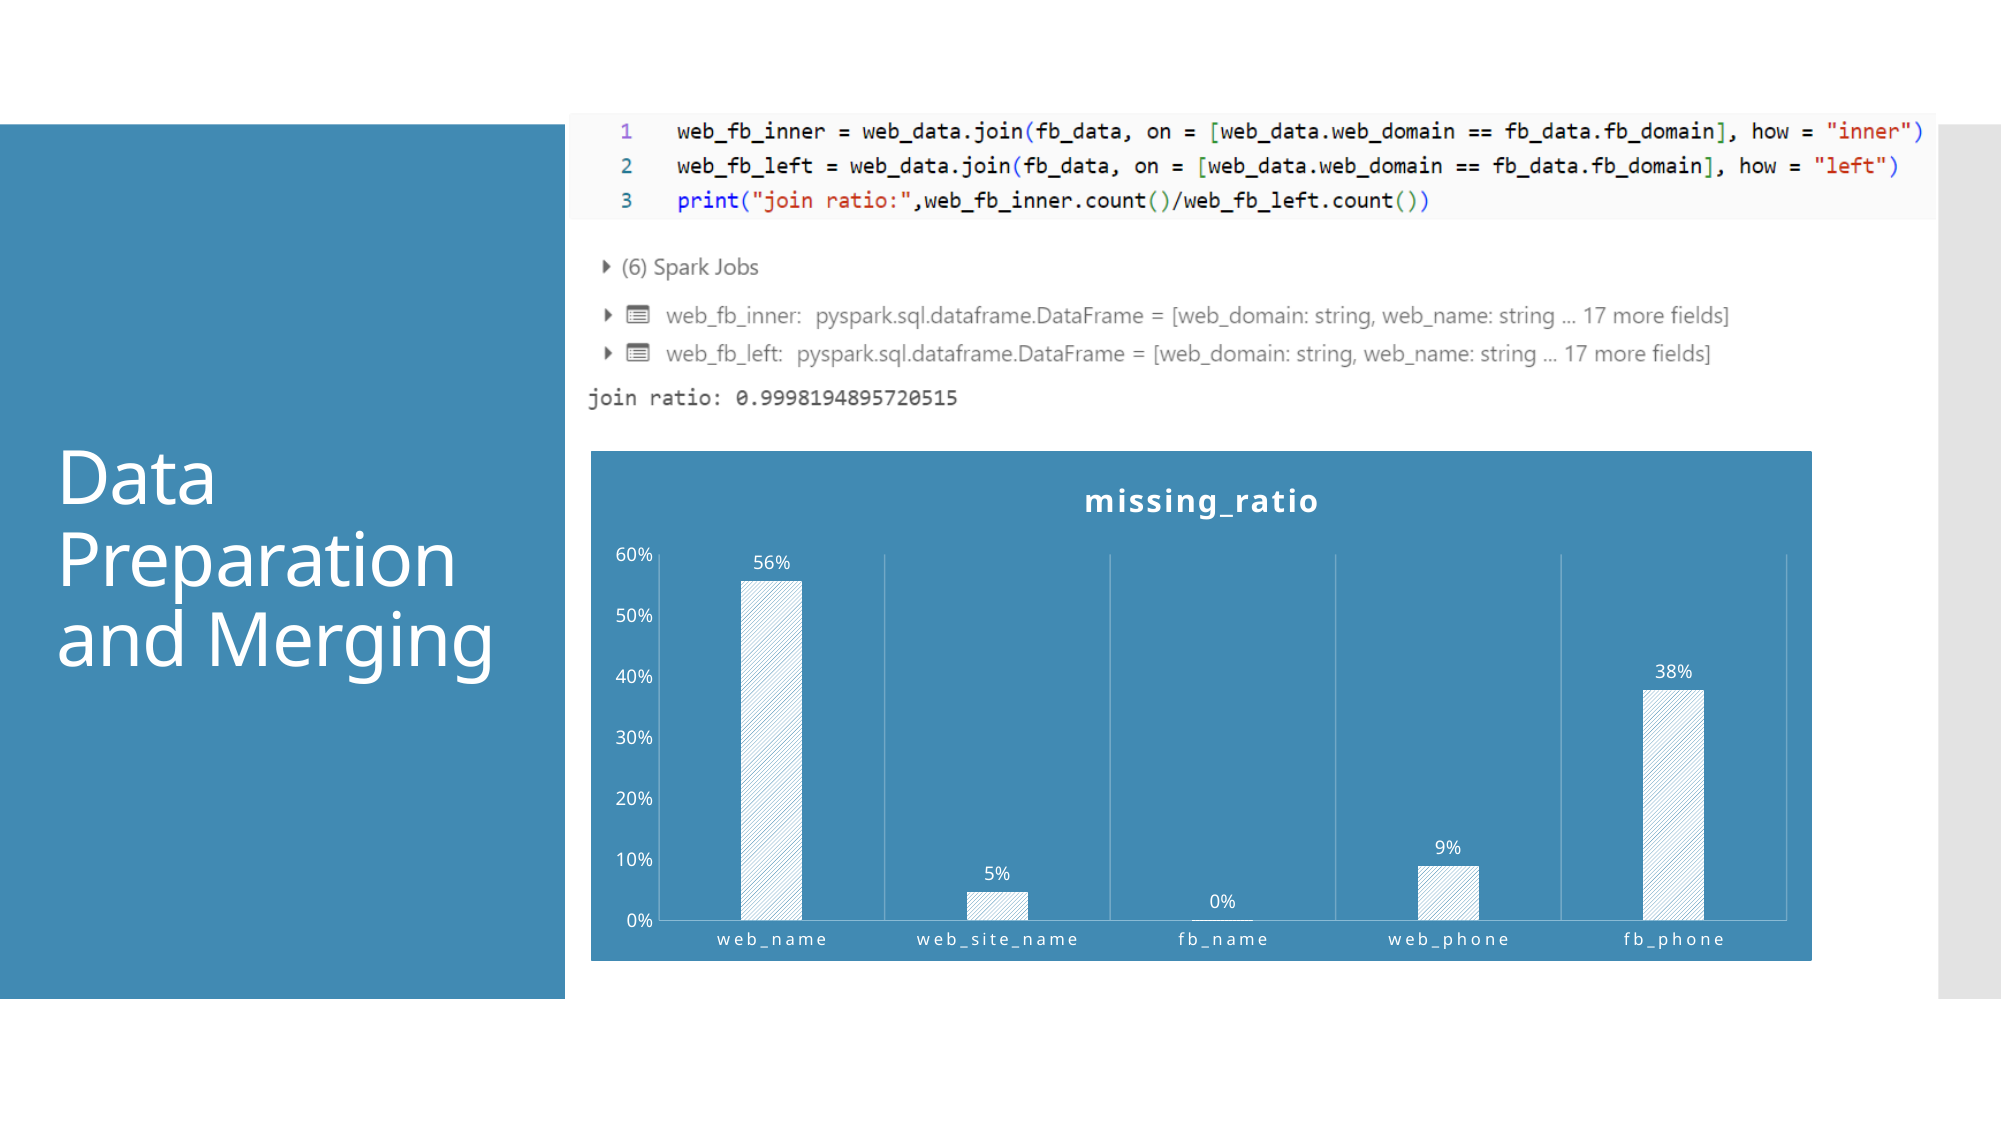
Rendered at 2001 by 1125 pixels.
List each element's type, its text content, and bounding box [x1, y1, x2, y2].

title Data Preparation and Merging [41, 184, 525, 940]
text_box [567, 59, 1936, 419]
chart [590, 451, 1812, 961]
